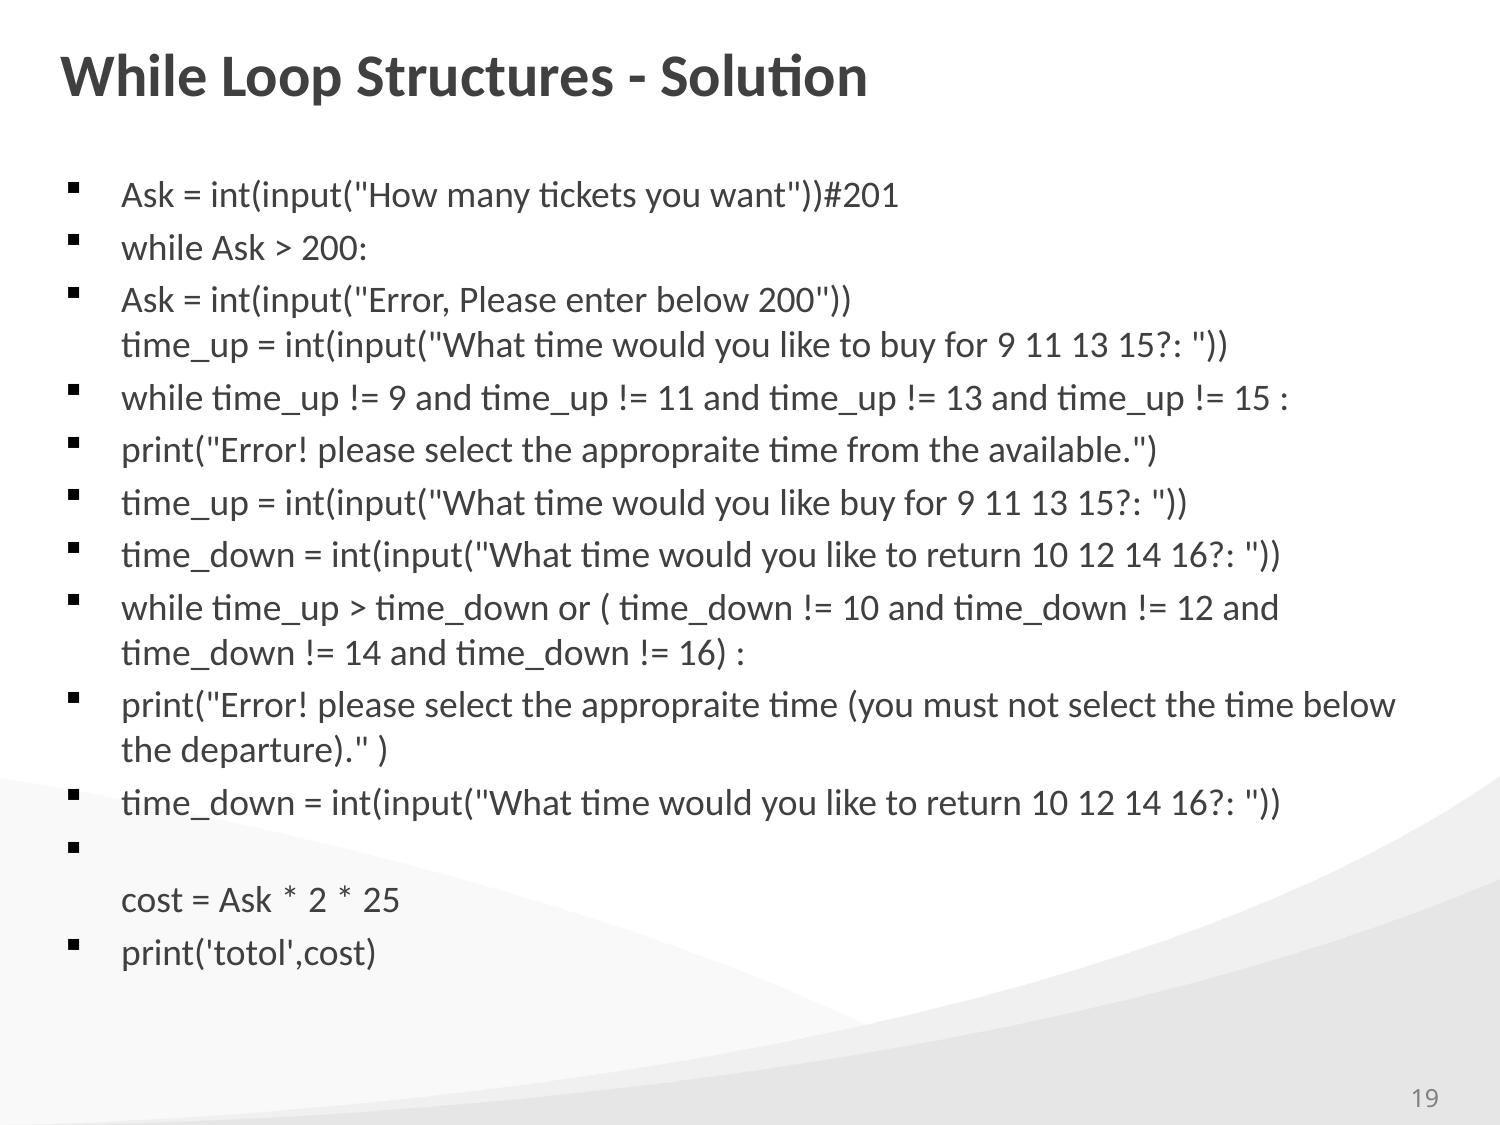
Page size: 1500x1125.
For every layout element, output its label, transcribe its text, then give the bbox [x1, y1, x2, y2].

picture [0, 0, 1500, 1125]
title While Loop Structures - Solution [45, 24, 1450, 120]
list Ask = int(input("How many tickets you want"))#201 while Ask > 200: Ask = int(input("Error, Please enter below 200")) time_up = int(input("What time would you like to buy for 9 11 13 15?: ")) while time_up != 9 and time_up != 11 and time_up != 13 and time_up != 15 : print("Error! please select the appropraite time from the available.") time_up = int(input("What time would you like buy for 9 11 13 15?: ")) time_down = int(input("What time would you like to return 10 12 14 16?: ")) while time_up > time_down or ( time_down != 10 and time_down != 12 and time_down != 14 and time_down != 16) : print("Error! please select the appropraite time (you must not select the time below the departure)." ) time_down = int(input("What time would you like to return 10 12 14 16?: ")) cost = Ask * 2 * 25 print('totol',cost) [50, 162, 1450, 975]
